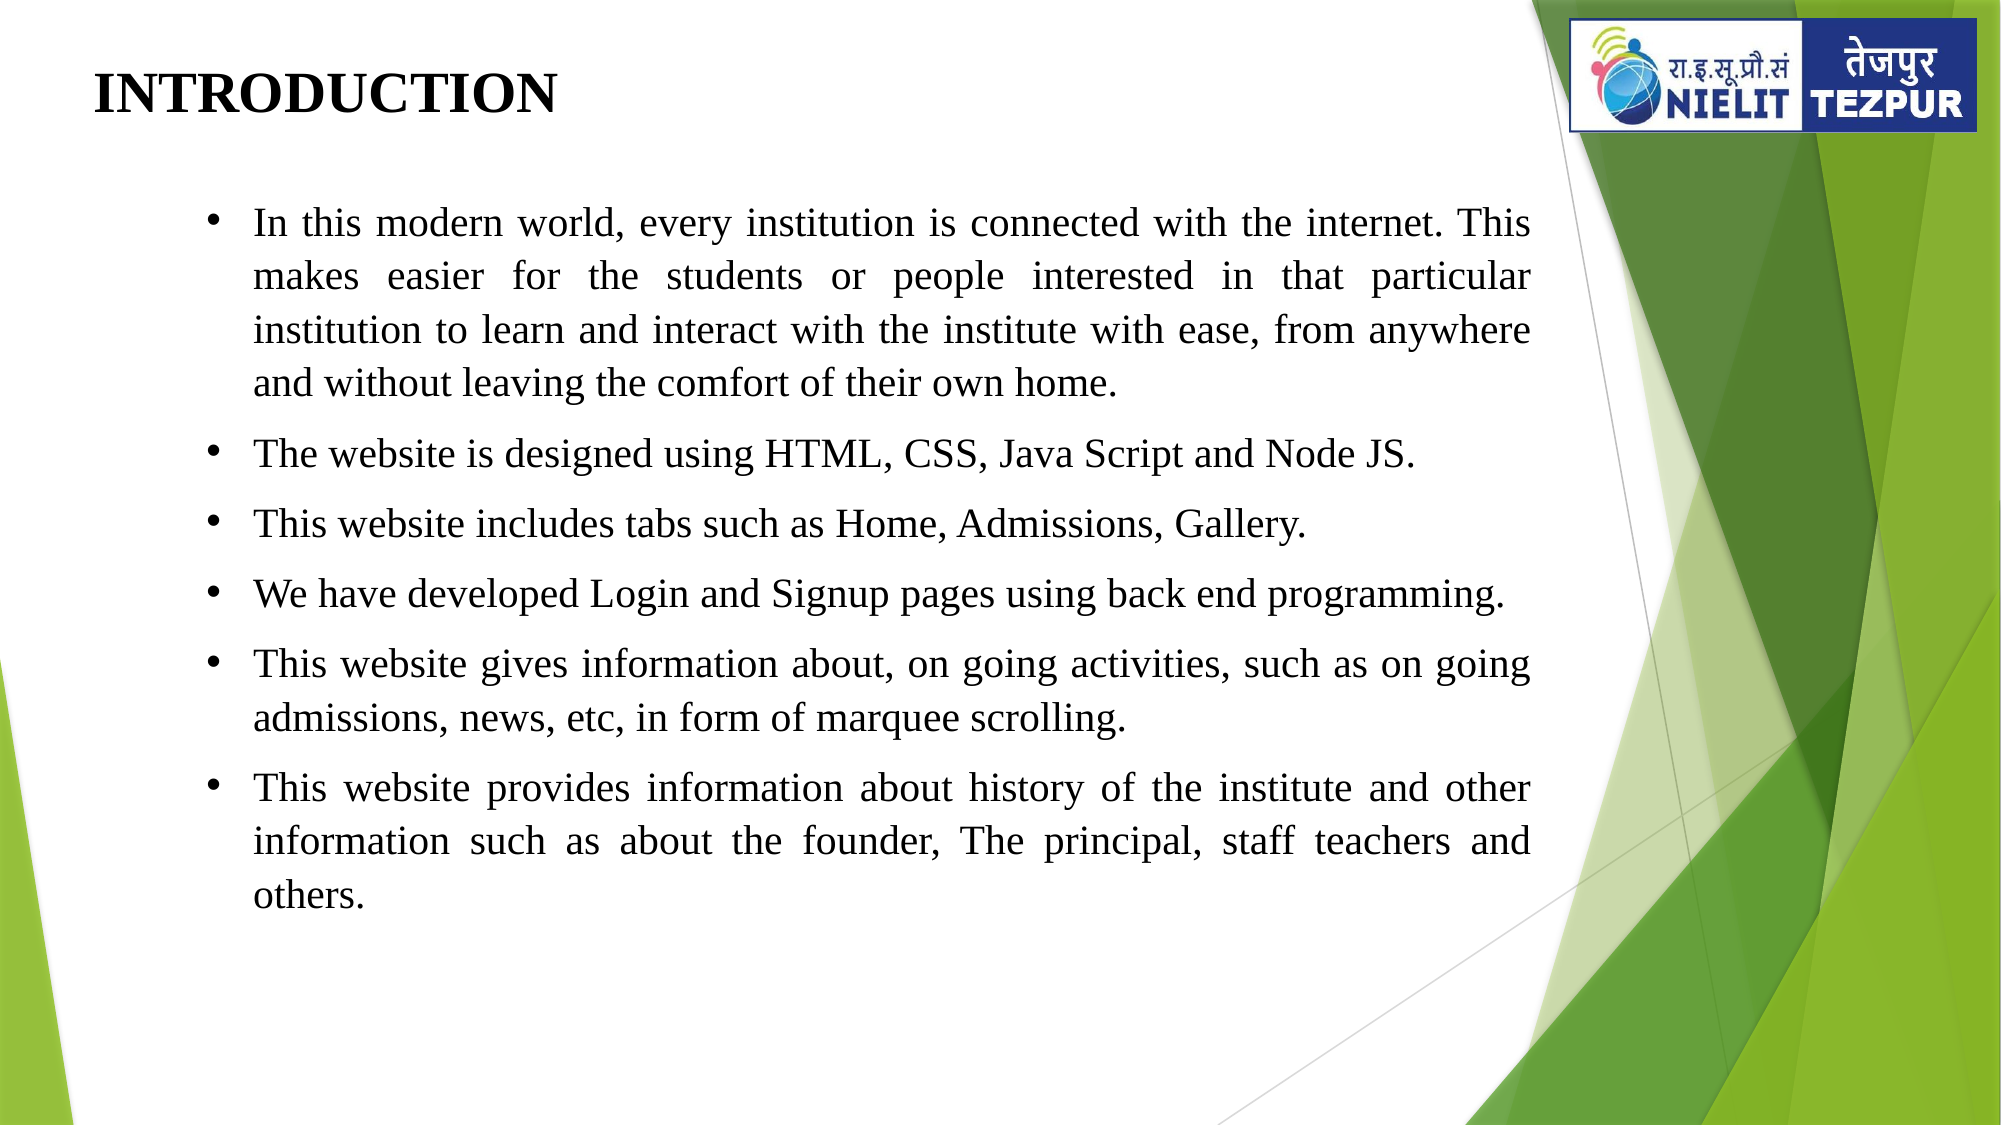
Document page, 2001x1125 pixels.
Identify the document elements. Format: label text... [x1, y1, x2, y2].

text_box In this modern world, every institution is connected with the internet. This makes easier for the students or people interested in that particular institution to learn and interact with the institute with ease, from anywhere and without leaving the comfort of their own home. The website is designed using HTML, CSS, Java Script and Node JS. This website includes tabs such as Home, Admissions, Gallery. We have developed Login and Signup pages using back end programming. This website gives information about, on going activities, such as on going admissions, news, etc, in form of marquee scrolling. This website provides information about history of the institute and other information such as about the founder, The principal, staff teachers and others. [191, 183, 1548, 1041]
picture [1569, 17, 1978, 134]
text_box INTRODUCTION [78, 47, 574, 132]
